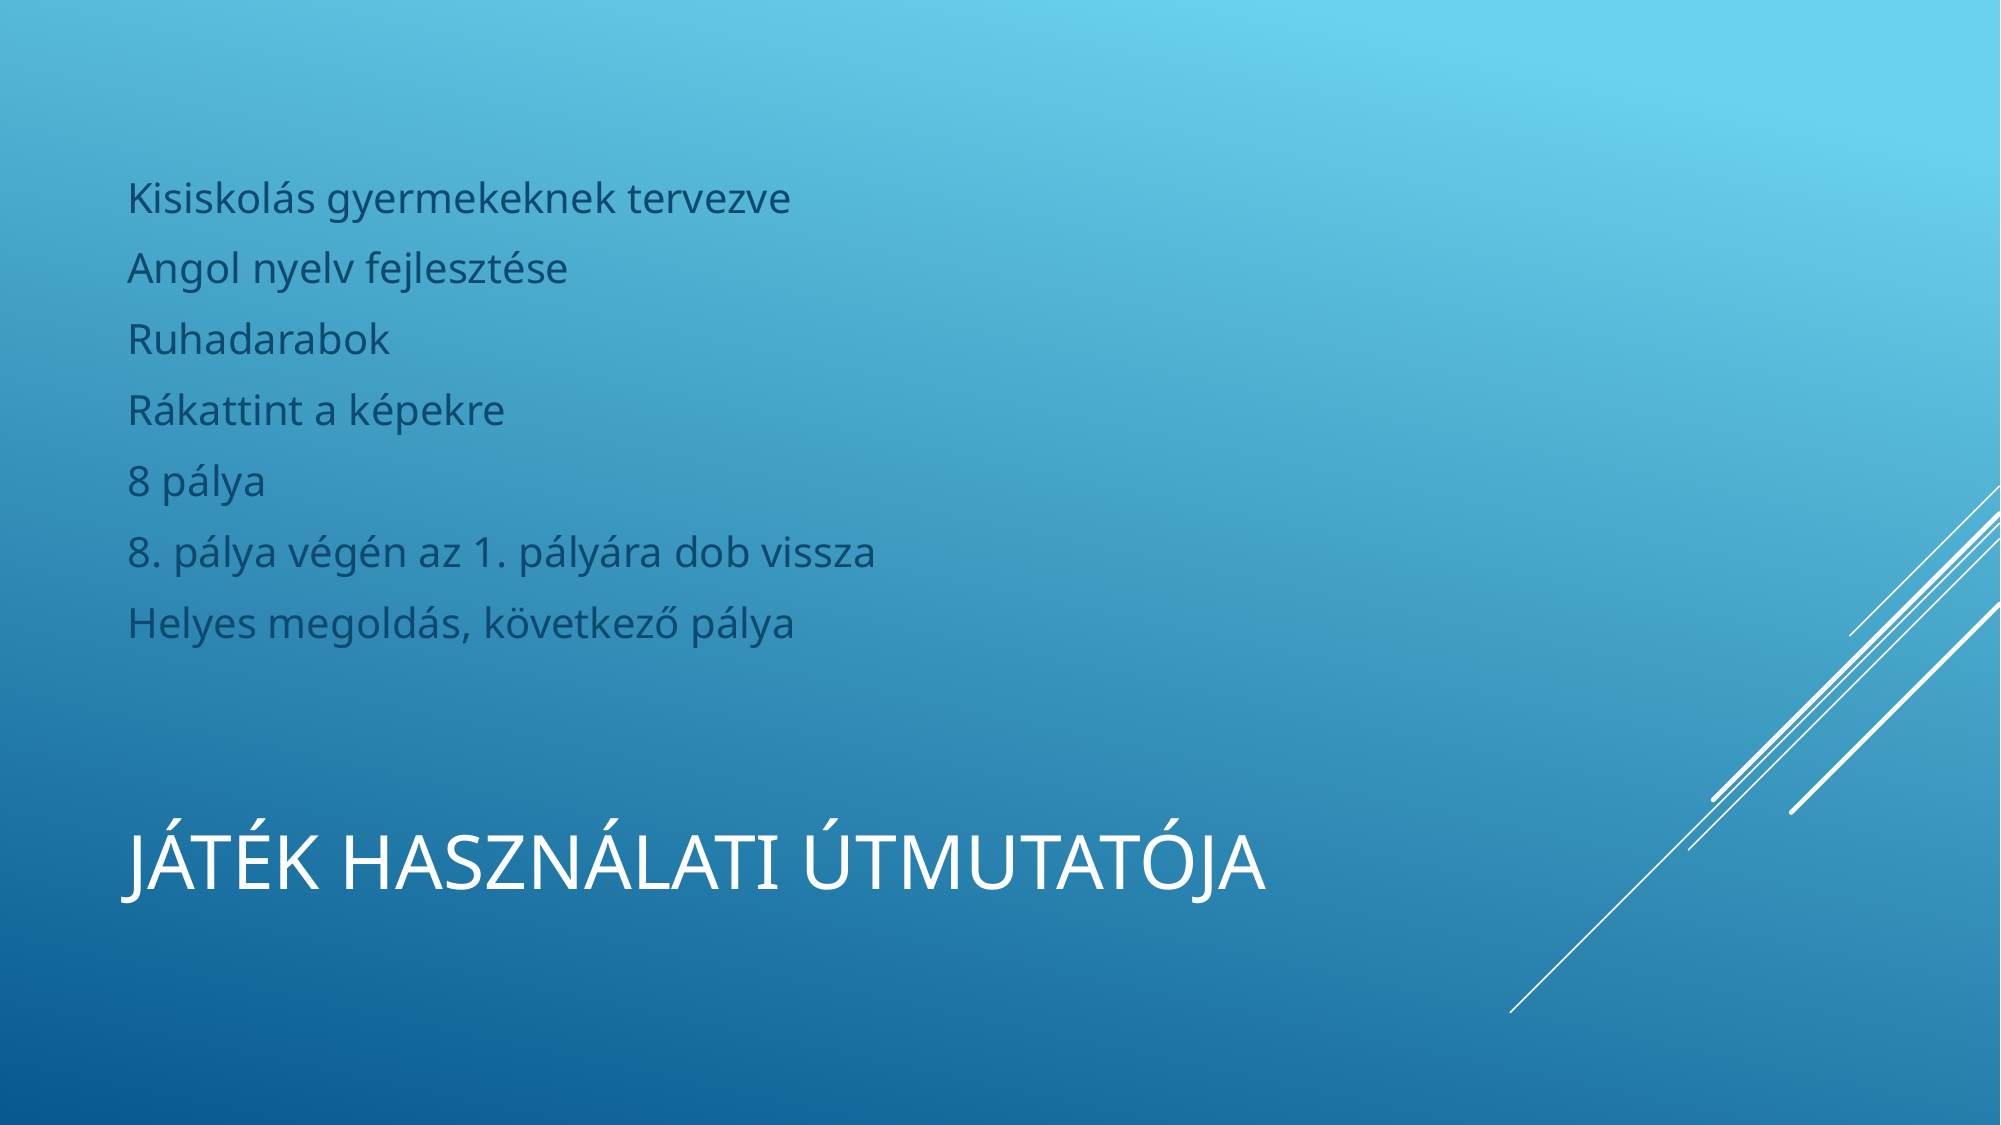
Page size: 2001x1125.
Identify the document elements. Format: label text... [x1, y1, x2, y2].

list Kisiskolás gyermekeknek tervezve Angol nyelv fejlesztése Ruhadarabok Rákattint a képekre 8 pálya 8. pálya végén az 1. pályára dob vissza Helyes megoldás, következő pálya [112, 112, 1513, 706]
title Játék használati útmutatója [112, 736, 1513, 984]
